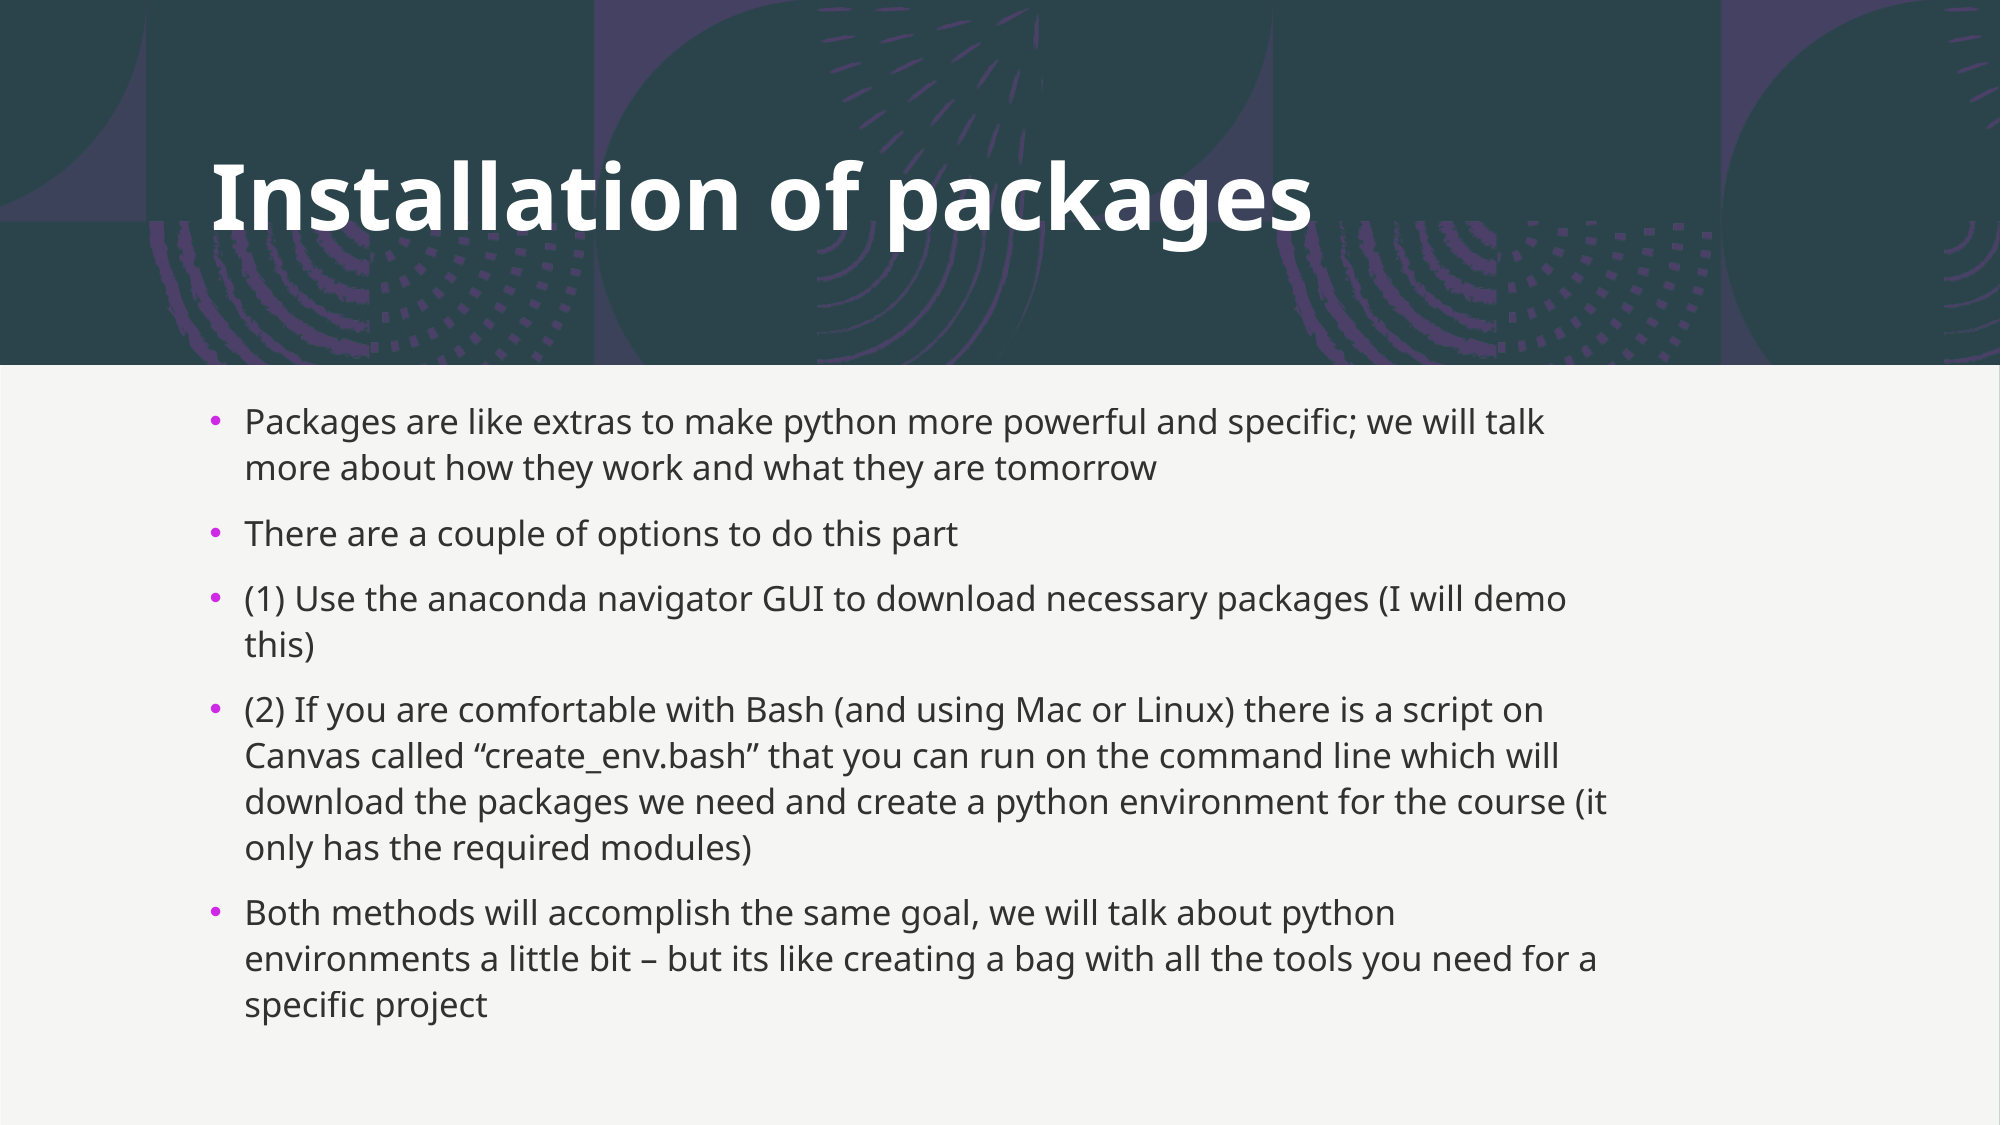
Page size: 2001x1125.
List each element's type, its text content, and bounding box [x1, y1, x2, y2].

title Installation of packages [196, 62, 1838, 325]
list Packages are like extras to make python more powerful and specific; we will talk more about how they work and what they are tomorrow There are a couple of options to do this part (1) Use the anaconda navigator GUI to download necessary packages (I will demo this) (2) If you are comfortable with Bash (and using Mac or Linux) there is a script on Canvas called “create_env.bash” that you can run on the command line which will download the packages we need and create a python environment for the course (it only has the required modules) Both methods will accomplish the same goal, we will talk about python environments a little bit – but its like creating a bag with all the tools you need for a specific project [194, 387, 1638, 1034]
text_box [0, 0, 2000, 366]
text_box [0, 366, 2000, 1125]
